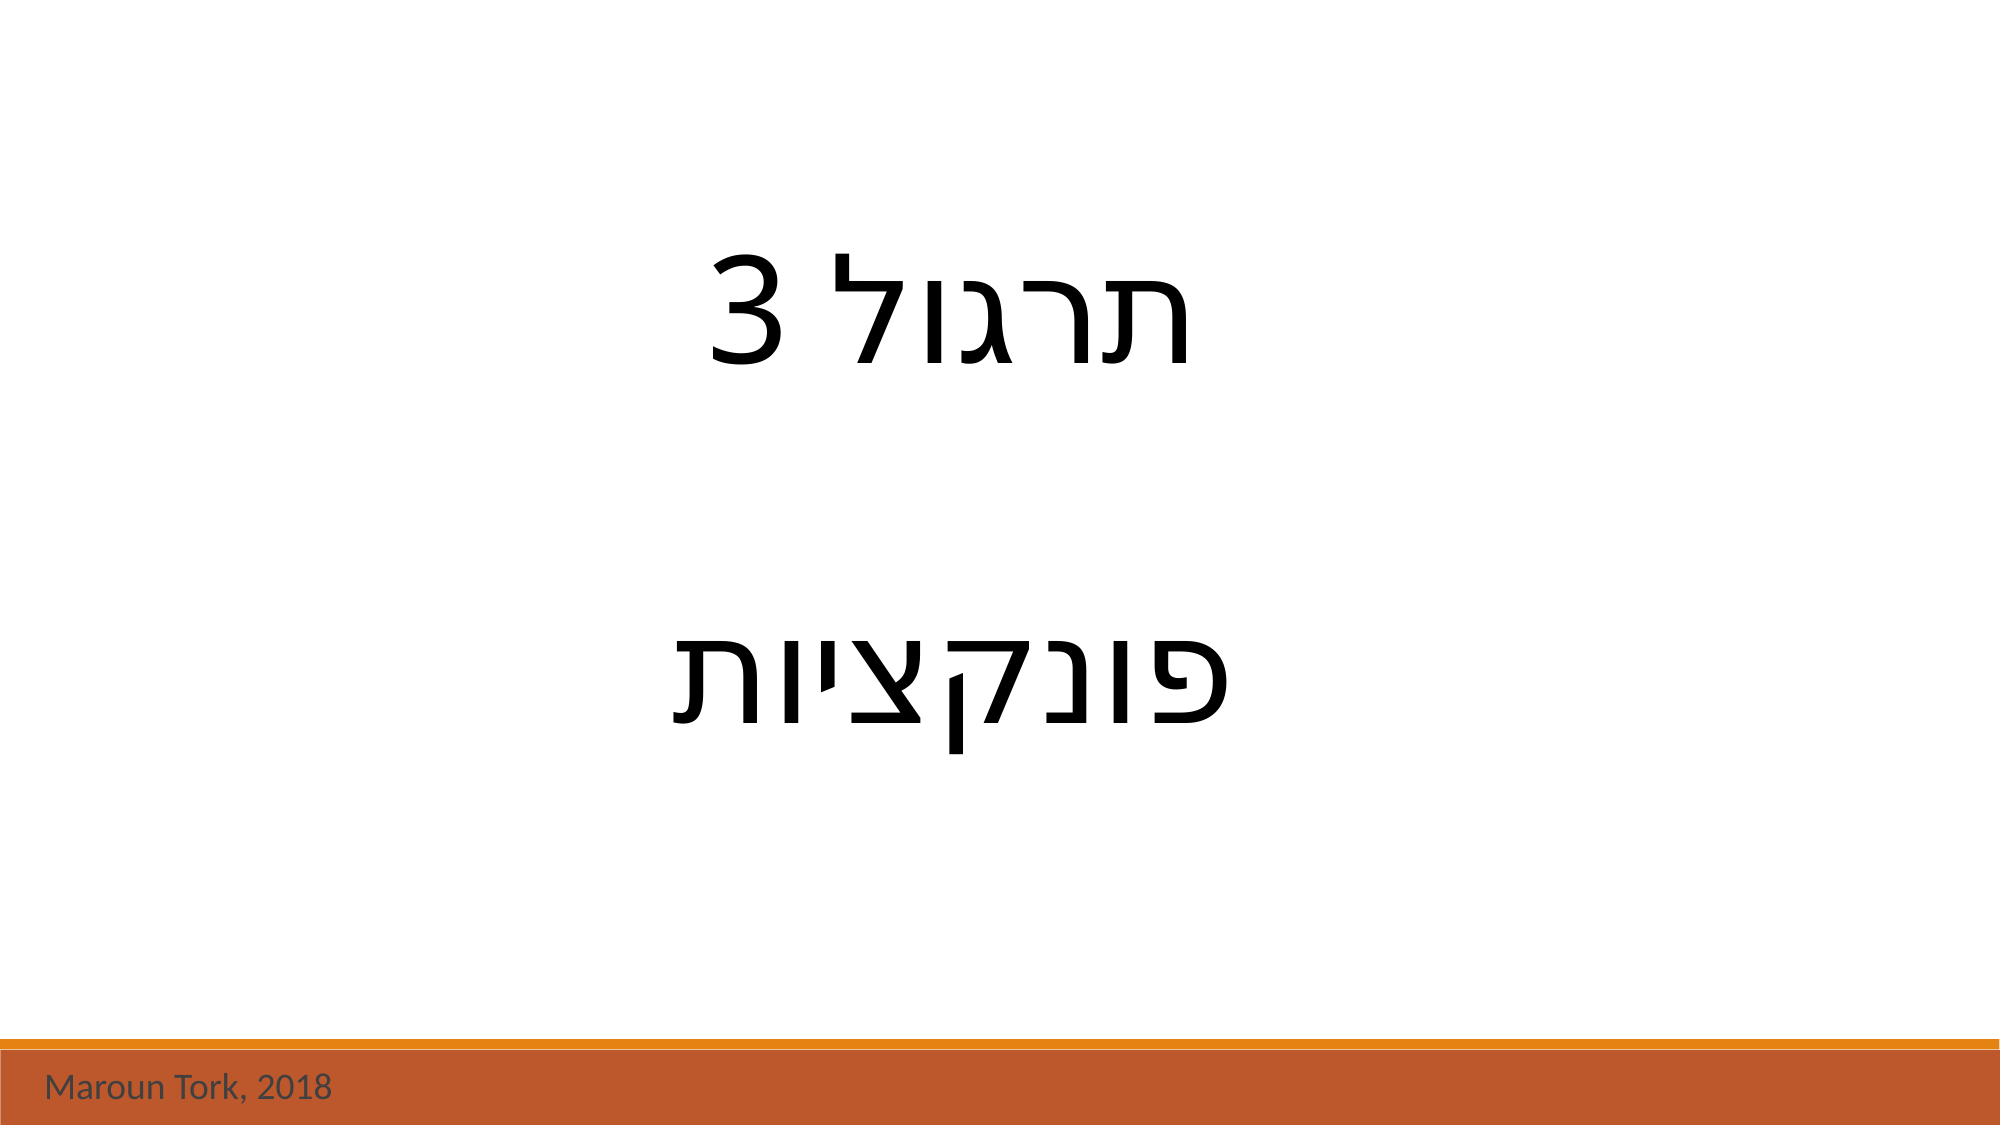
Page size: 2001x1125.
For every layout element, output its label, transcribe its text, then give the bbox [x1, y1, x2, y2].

text_box Maroun Tork, 2018 [29, 1059, 774, 1125]
text_box תרגול 3 פונקציות [493, 205, 1414, 761]
